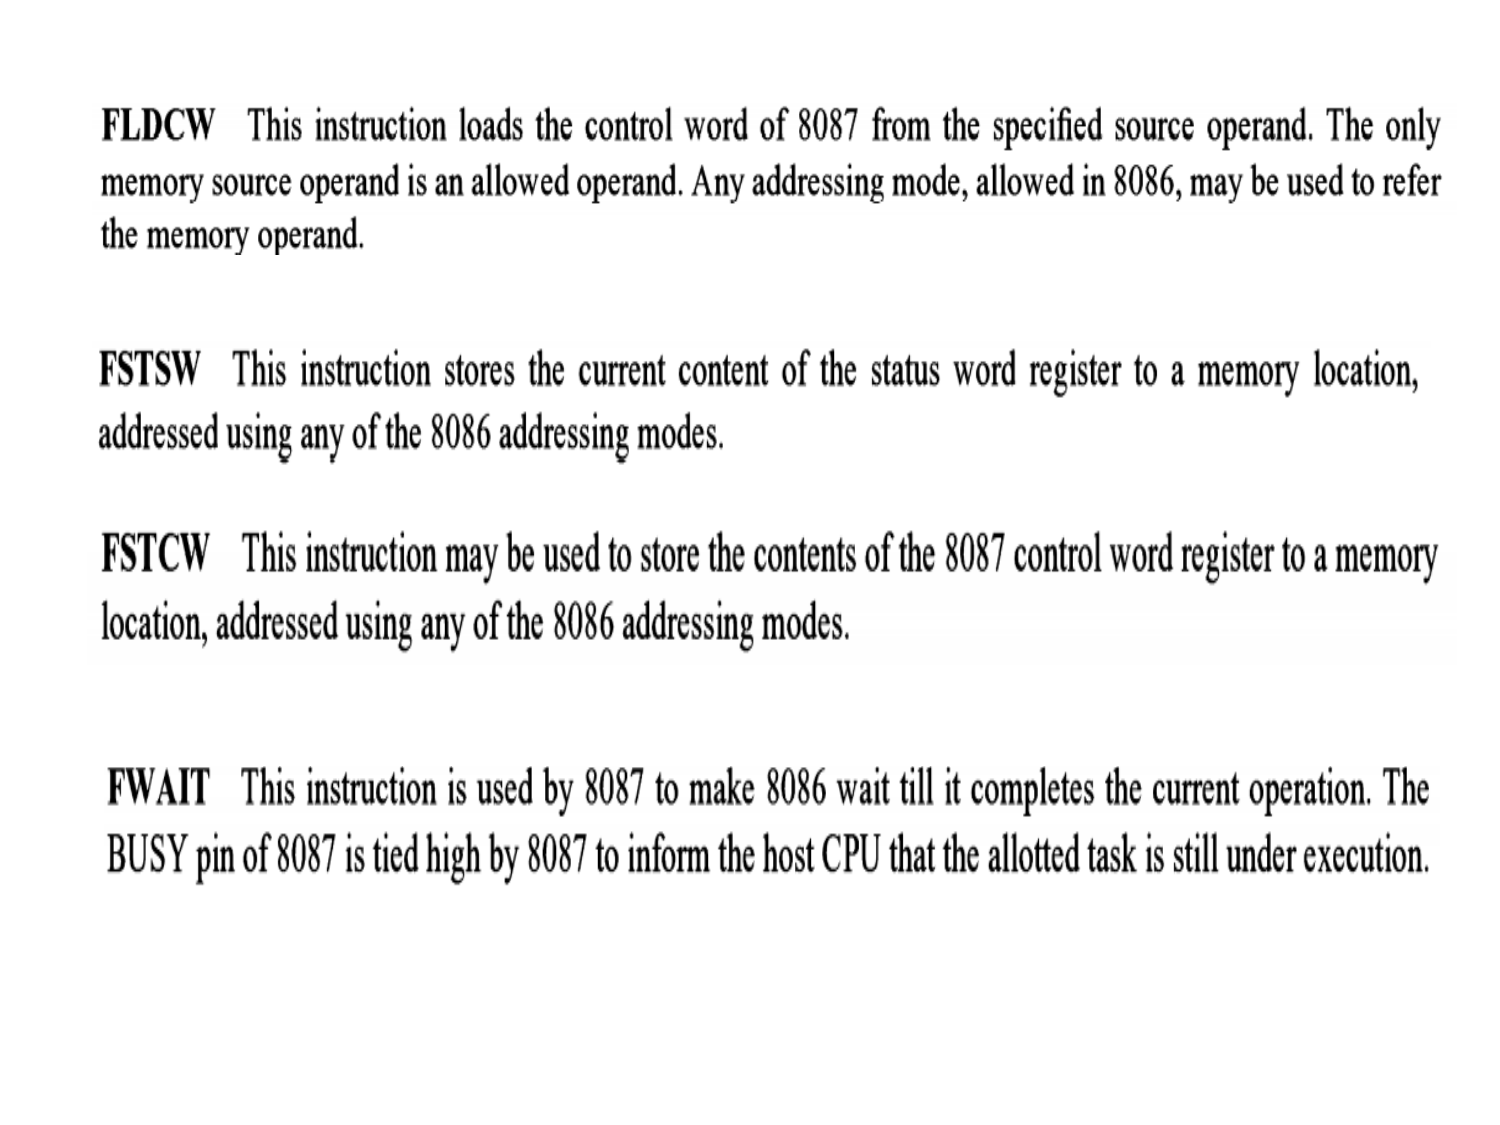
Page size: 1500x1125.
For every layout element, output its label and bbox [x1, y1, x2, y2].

text_box [87, 103, 1458, 893]
